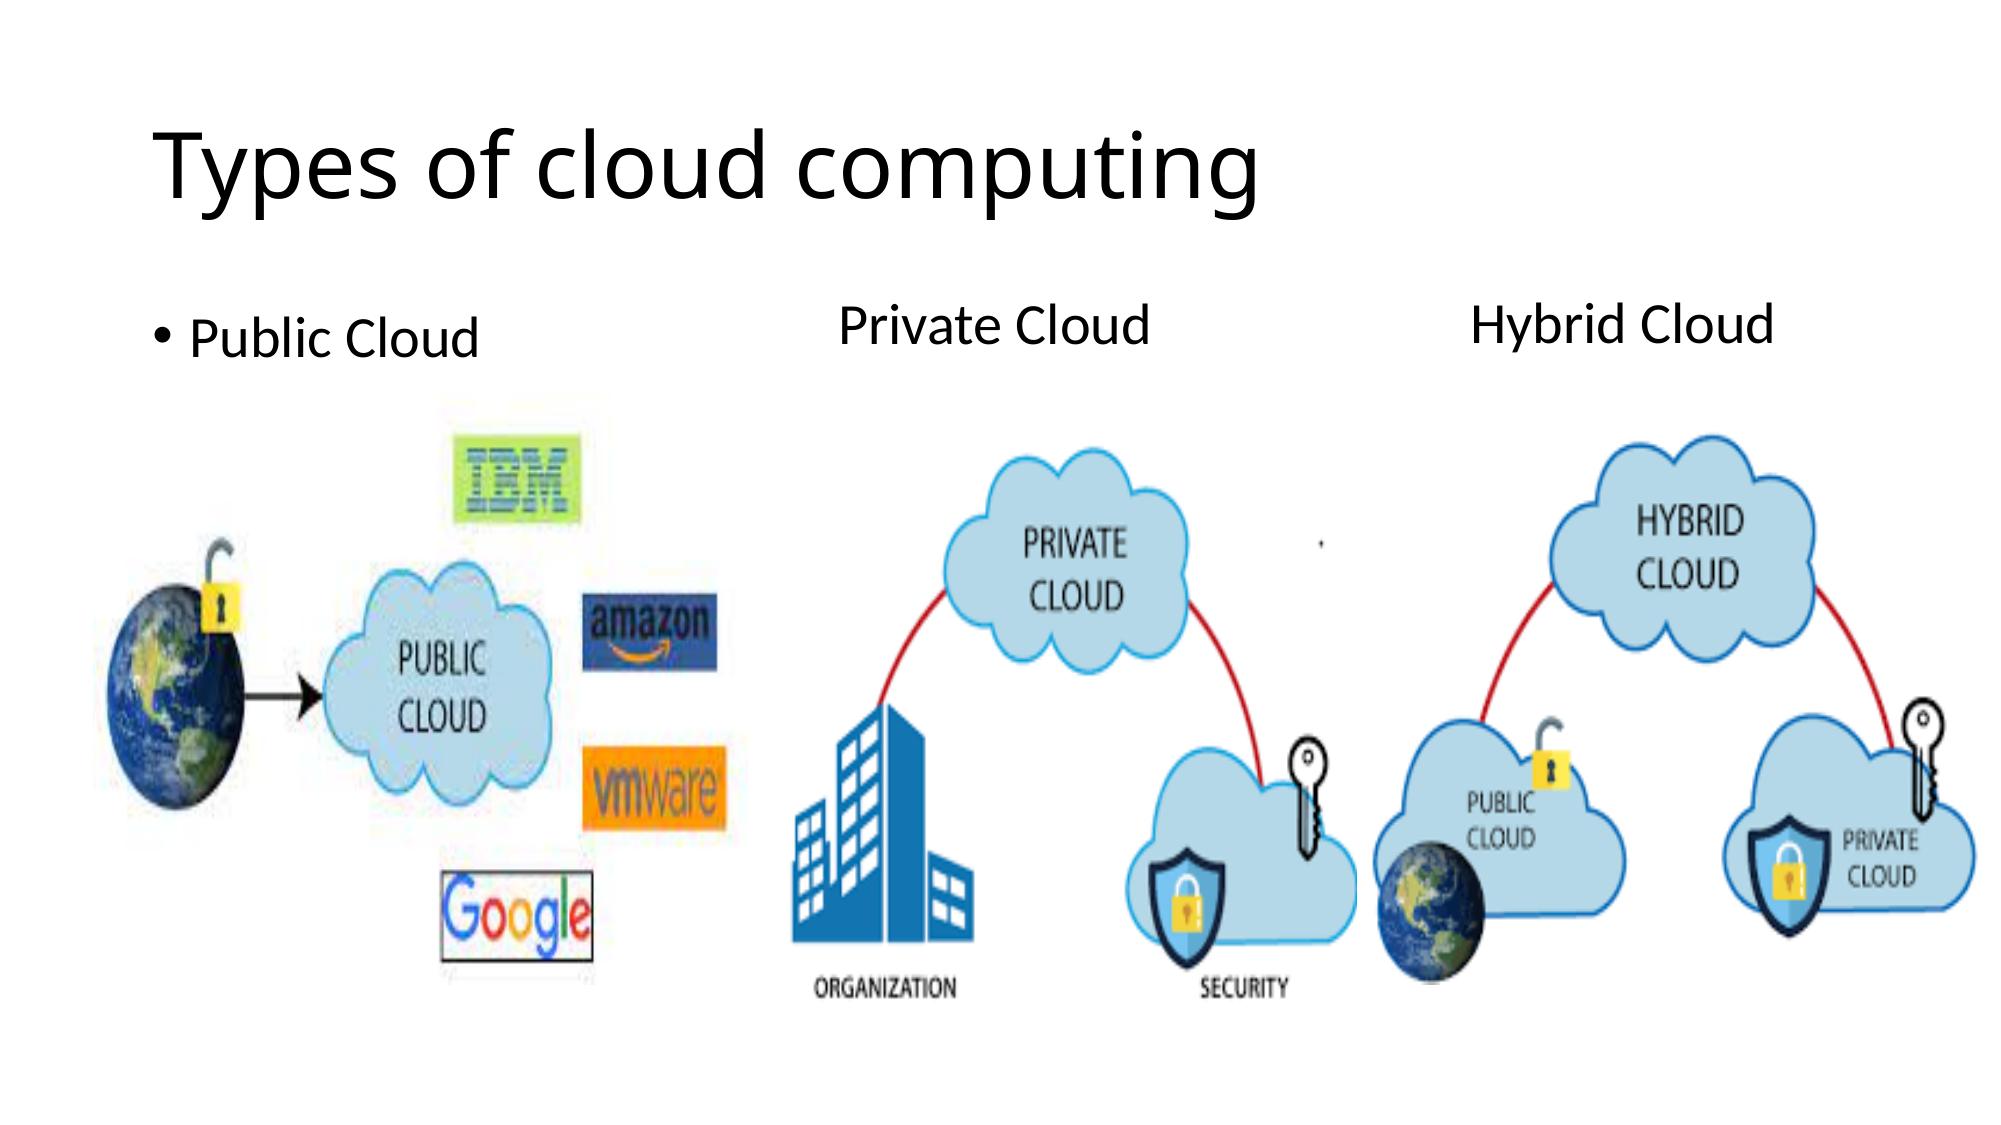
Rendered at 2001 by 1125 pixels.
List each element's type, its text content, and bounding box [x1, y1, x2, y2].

text_box Private Cloud [823, 278, 1220, 409]
list Public Cloud [137, 299, 571, 393]
text_box Hybrid Cloud [1455, 277, 1891, 363]
picture [775, 393, 1990, 1064]
title Types of cloud computing [137, 59, 1863, 278]
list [93, 393, 748, 985]
